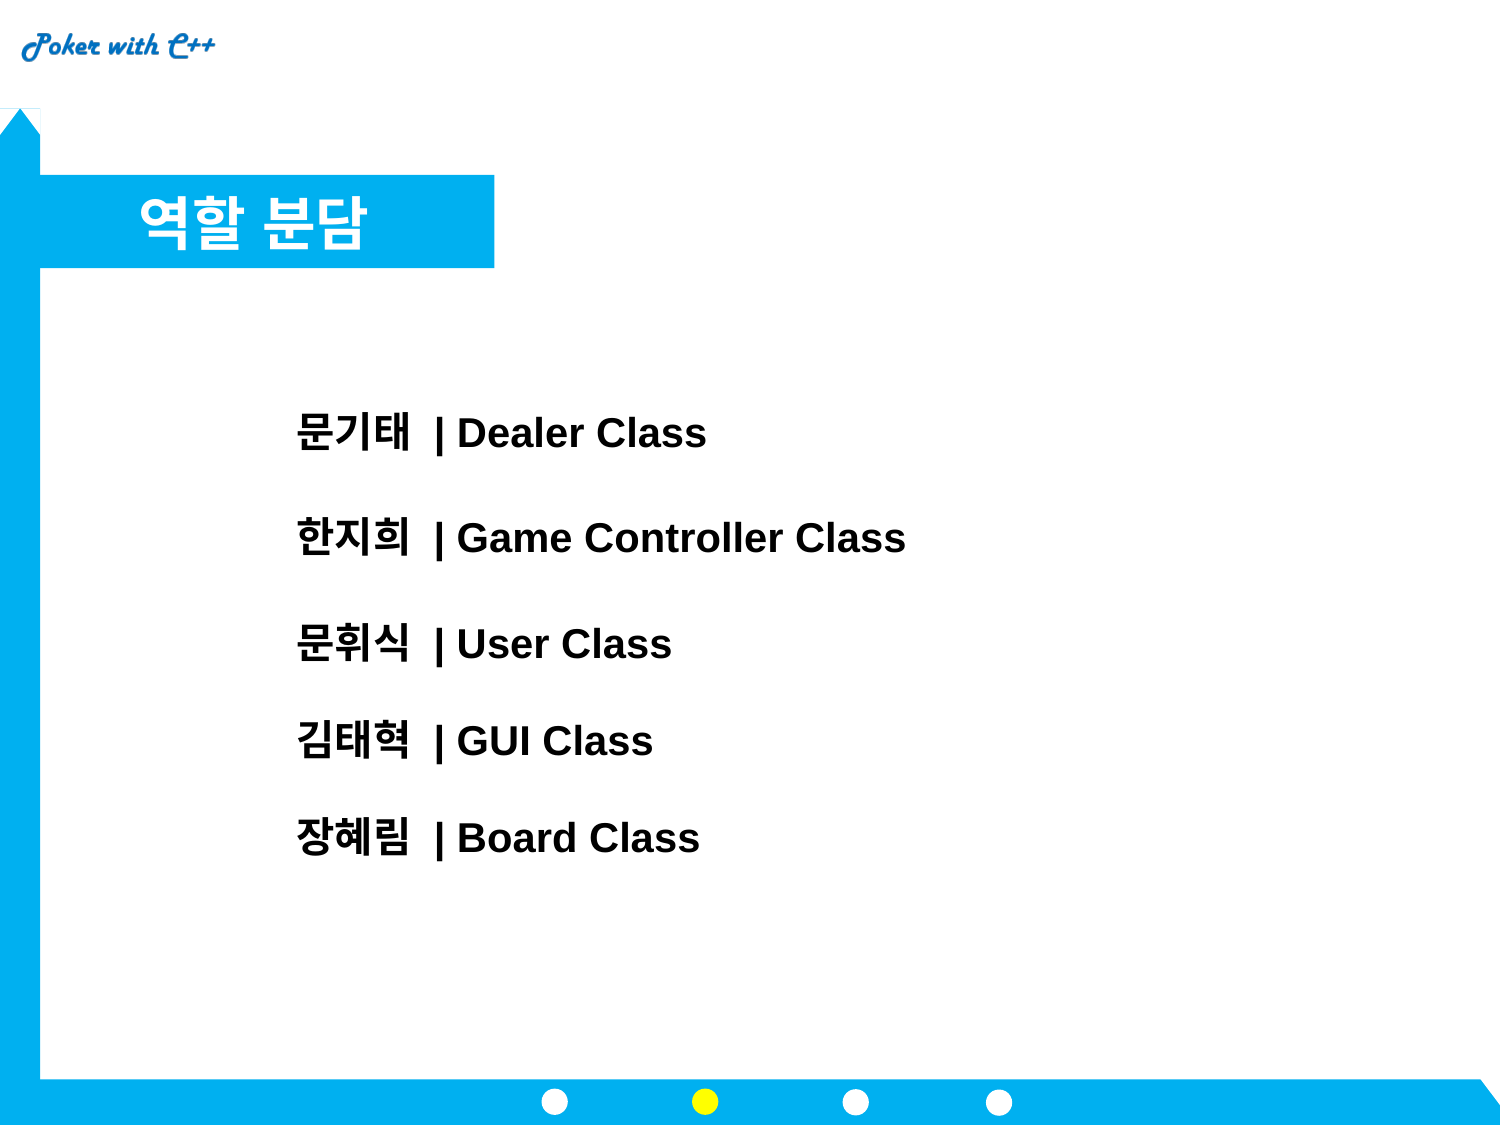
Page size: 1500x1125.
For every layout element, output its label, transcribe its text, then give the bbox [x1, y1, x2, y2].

picture [0, 18, 235, 87]
text_box 역할 분담 [13, 174, 495, 269]
text_box [691, 1087, 720, 1116]
text_box [841, 1088, 870, 1117]
text_box [540, 1087, 569, 1116]
text_box [984, 1088, 1014, 1117]
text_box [281, 398, 1219, 869]
